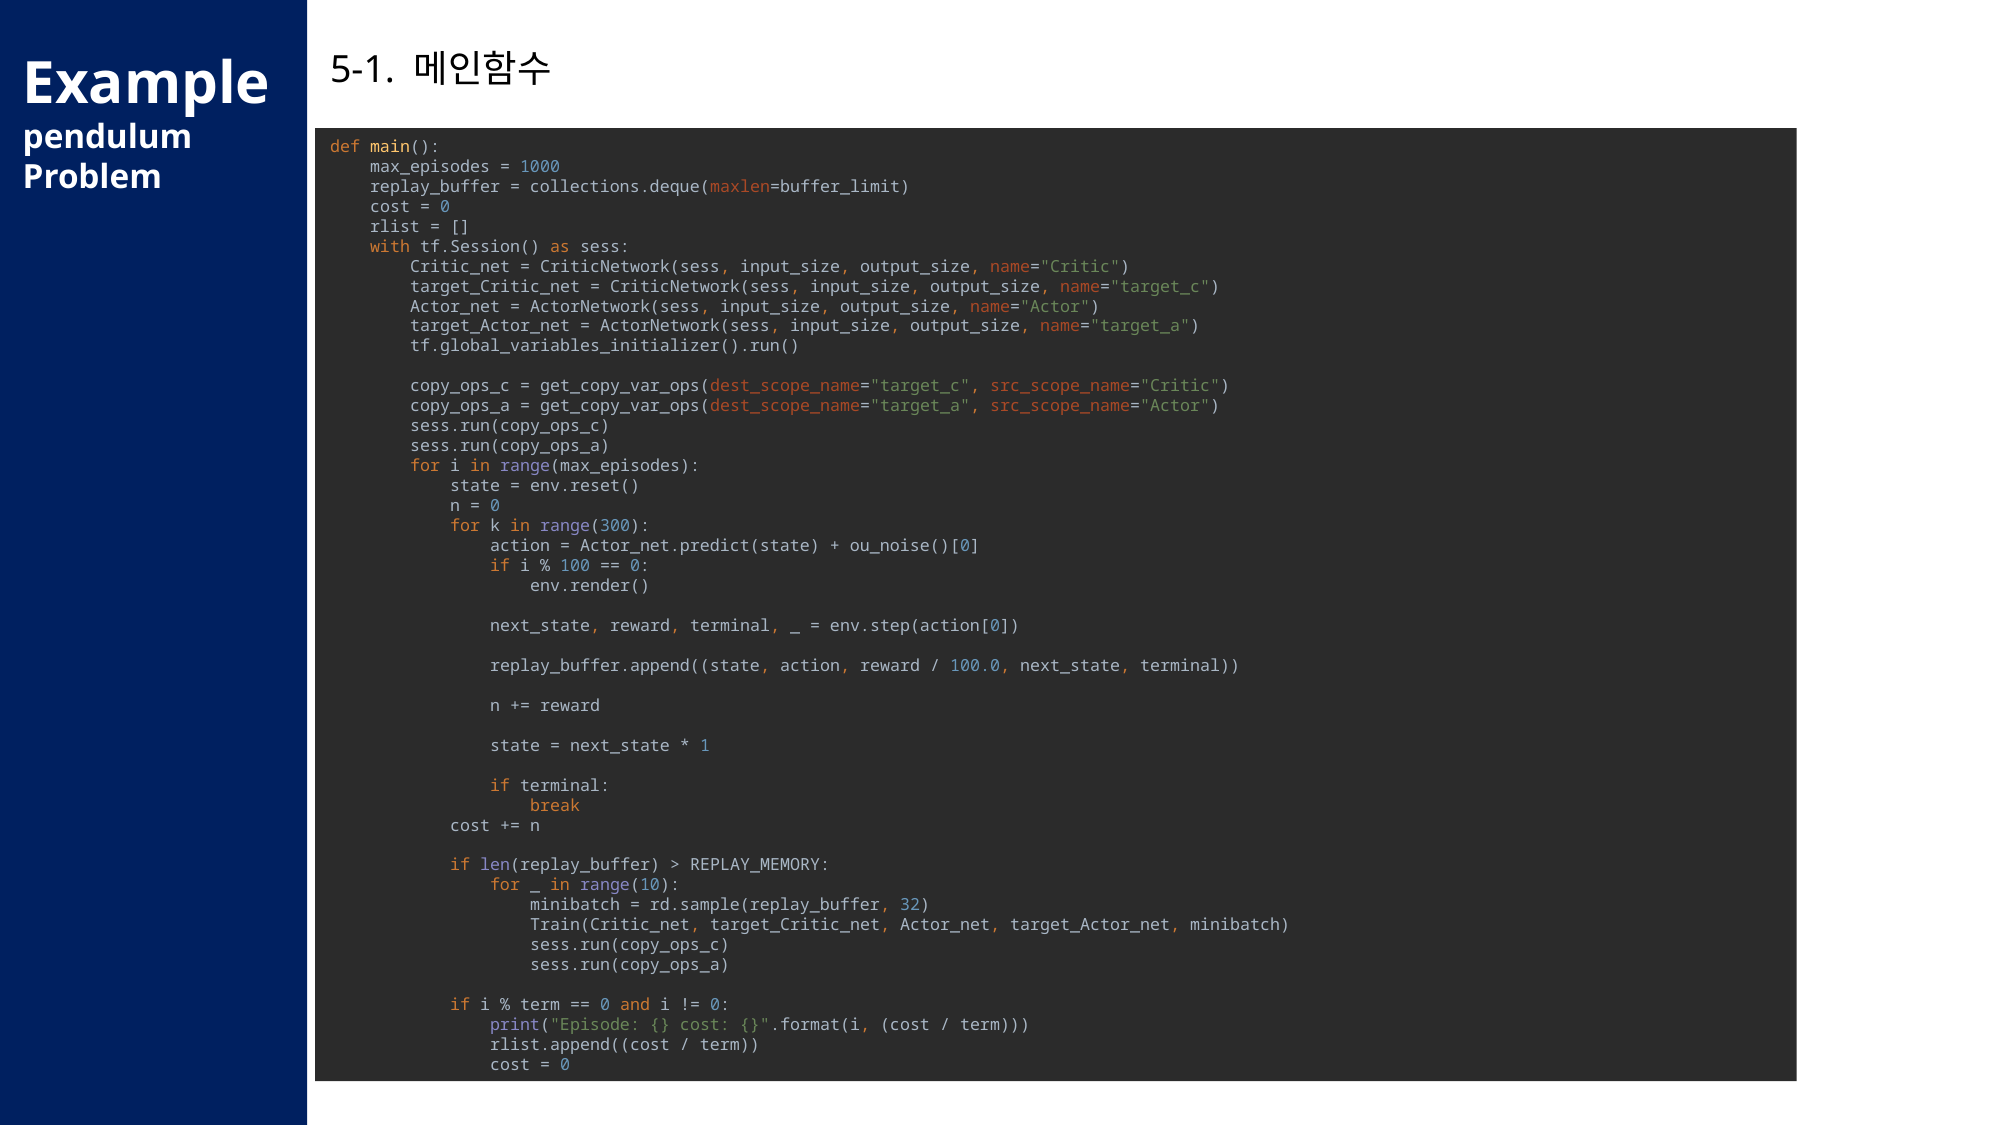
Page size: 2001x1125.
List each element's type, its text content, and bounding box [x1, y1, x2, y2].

text_box Example pendulum Problem [8, 38, 300, 273]
text_box [0, 0, 308, 1125]
text_box def main(): max_episodes = 1000 replay_buffer = collections.deque(maxlen=buffer_limit) cost = 0 rlist = [] with tf.Session() as sess: Critic_net = CriticNetwork(sess, input_size, output_size, name="Critic") target_Critic_net = CriticNetwork(sess, input_size, output_size, name="target_c") Actor_net = ActorNetwork(sess, input_size, output_size, name="Actor") target_Actor_net = ActorNetwork(sess, input_size, output_size, name="target_a") tf.global_variables_initializer().run() copy_ops_c = get_copy_var_ops(dest_scope_name="target_c", src_scope_name="Critic") copy_ops_a = get_copy_var_ops(dest_scope_name="target_a", src_scope_name="Actor") sess.run(copy_ops_c) sess.run(copy_ops_a) for i in range(max_episodes): state = env.reset() n = 0 for k in range(300): action = Actor_net.predict(state) + ou_noise()[0] if i % 100 == 0: env.render() next_state, reward, terminal, _ = env.step(action[0]) replay_buffer.append((state, action, reward / 100.0, next_state, terminal)) n += reward state = next_state * 1 if terminal: break cost += n if len(replay_buffer) > REPLAY_MEMORY: for _ in range(10): minibatch = rd.sample(replay_buffer, 32) Train(Critic_net, target_Critic_net, Actor_net, target_Actor_net, minibatch) sess.run(copy_ops_c) sess.run(copy_ops_a) if i % term == 0 and i != 0: print("Episode: {} cost: {}".format(i, (cost / term))) rlist.append((cost / term)) cost = 0 [315, 128, 1797, 1082]
text_box 5-1. 메인함수 [315, 38, 1183, 98]
